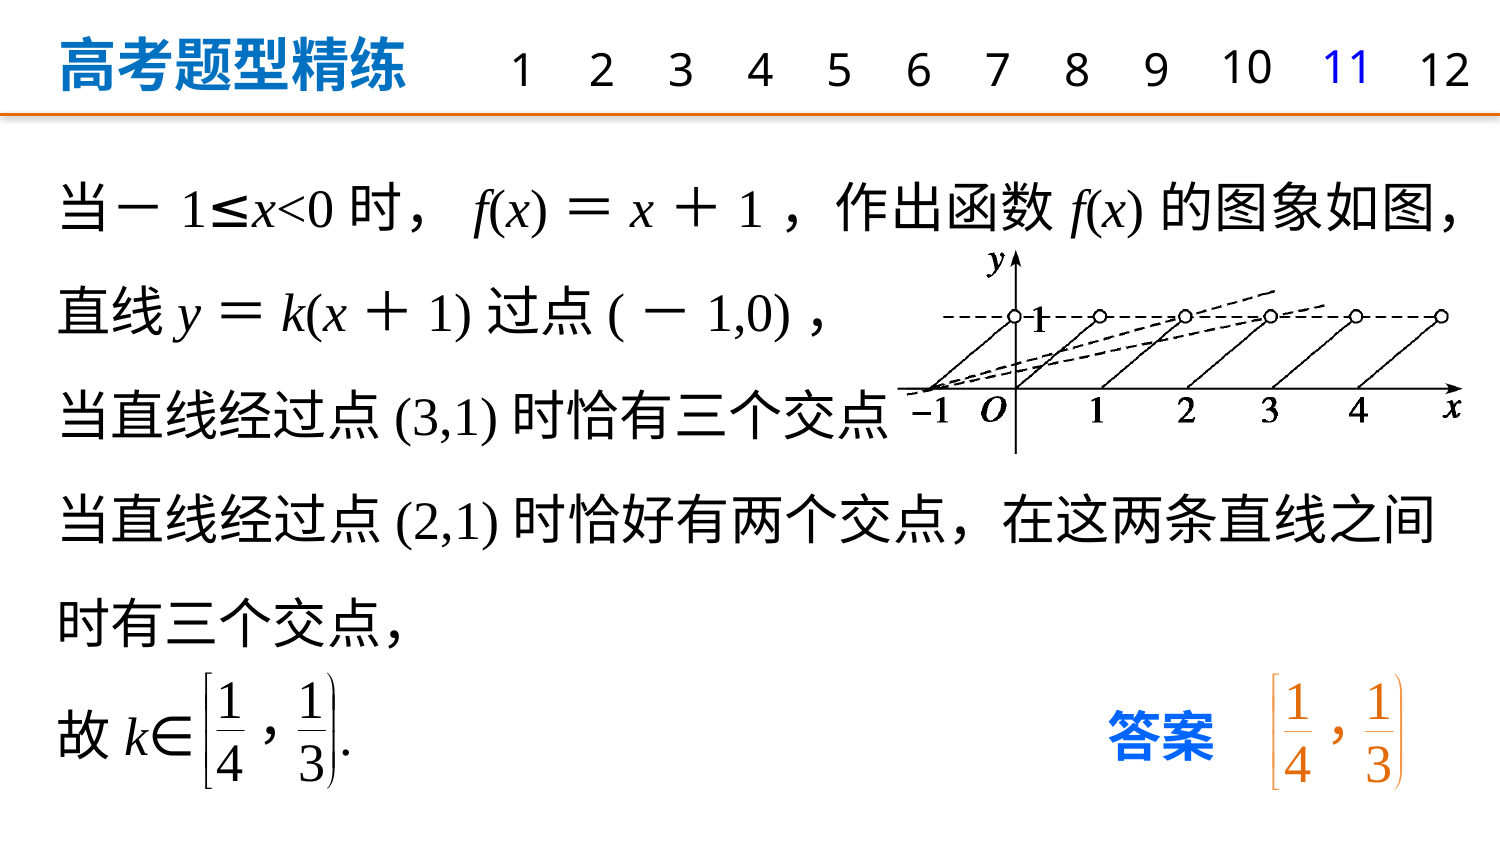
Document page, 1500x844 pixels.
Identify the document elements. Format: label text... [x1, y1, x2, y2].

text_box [56, 668, 422, 844]
text_box 10 [1201, 36, 1293, 101]
text_box 9 [1121, 36, 1192, 106]
text_box 12 [1402, 36, 1486, 106]
text_box 3 [646, 36, 716, 106]
text_box 5 [804, 36, 875, 106]
text_box 高考题型精练 [43, 20, 423, 105]
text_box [1107, 669, 1473, 844]
picture [894, 244, 1468, 463]
text_box 6 [884, 36, 954, 106]
text_box 8 [1042, 36, 1113, 106]
text_box 11 [1301, 36, 1394, 101]
text_box 1 [488, 36, 558, 106]
text_box 4 [725, 36, 796, 106]
text_box 当－1≤x<0时，f(x)＝x＋1，作出函数f(x)的图象如图， 直线y＝k(x＋1)过点(－1,0)， 当直线经过点(3,1)时恰有三个交点， 当直线经过点(2,1)时恰好有两个交点，在这两条直线之间时有三个交点， [41, 126, 1452, 663]
text_box 2 [567, 36, 637, 106]
text_box 7 [963, 36, 1033, 106]
